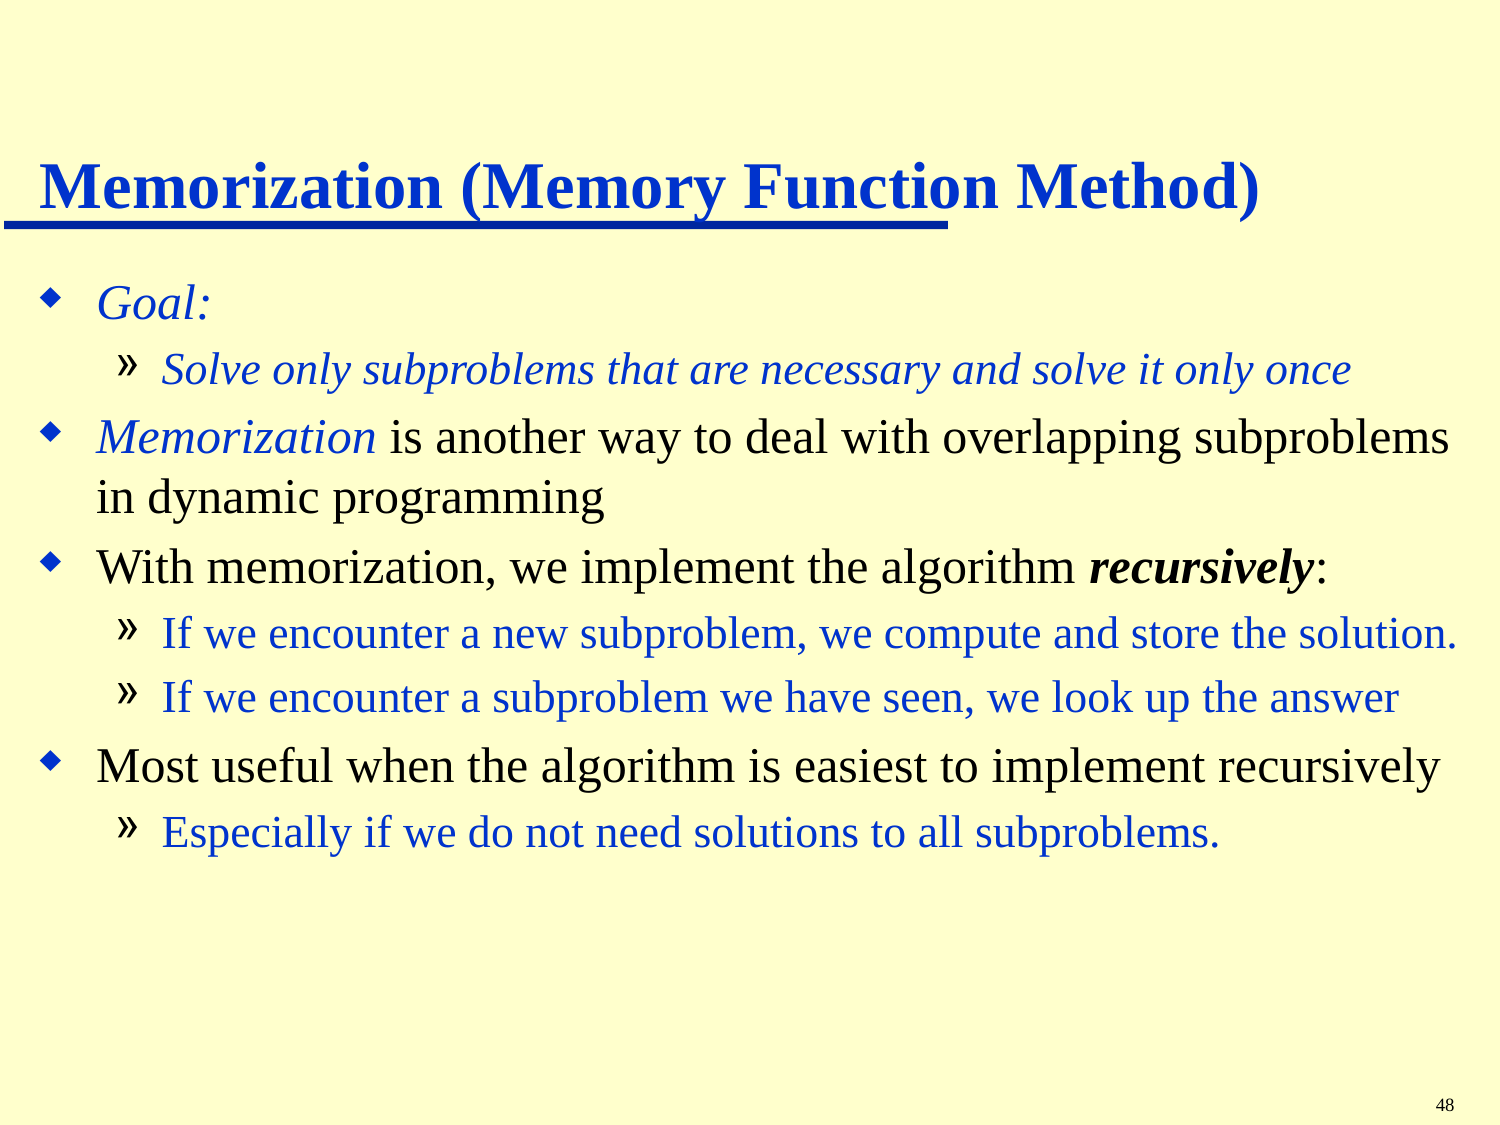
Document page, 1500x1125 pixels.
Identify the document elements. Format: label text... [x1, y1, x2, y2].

title Memorization (Memory Function Method) [24, 47, 1301, 230]
list Goal: Solve only subproblems that are necessary and solve it only once Memorization is another way to deal with overlapping subproblems in dynamic programming With memorization, we implement the algorithm recursively: If we encounter a new subproblem, we compute and store the solution. If we encounter a subproblem we have seen, we look up the answer Most useful when the algorithm is easiest to implement recursively Especially if we do not need solutions to all subproblems. [24, 261, 1500, 1001]
